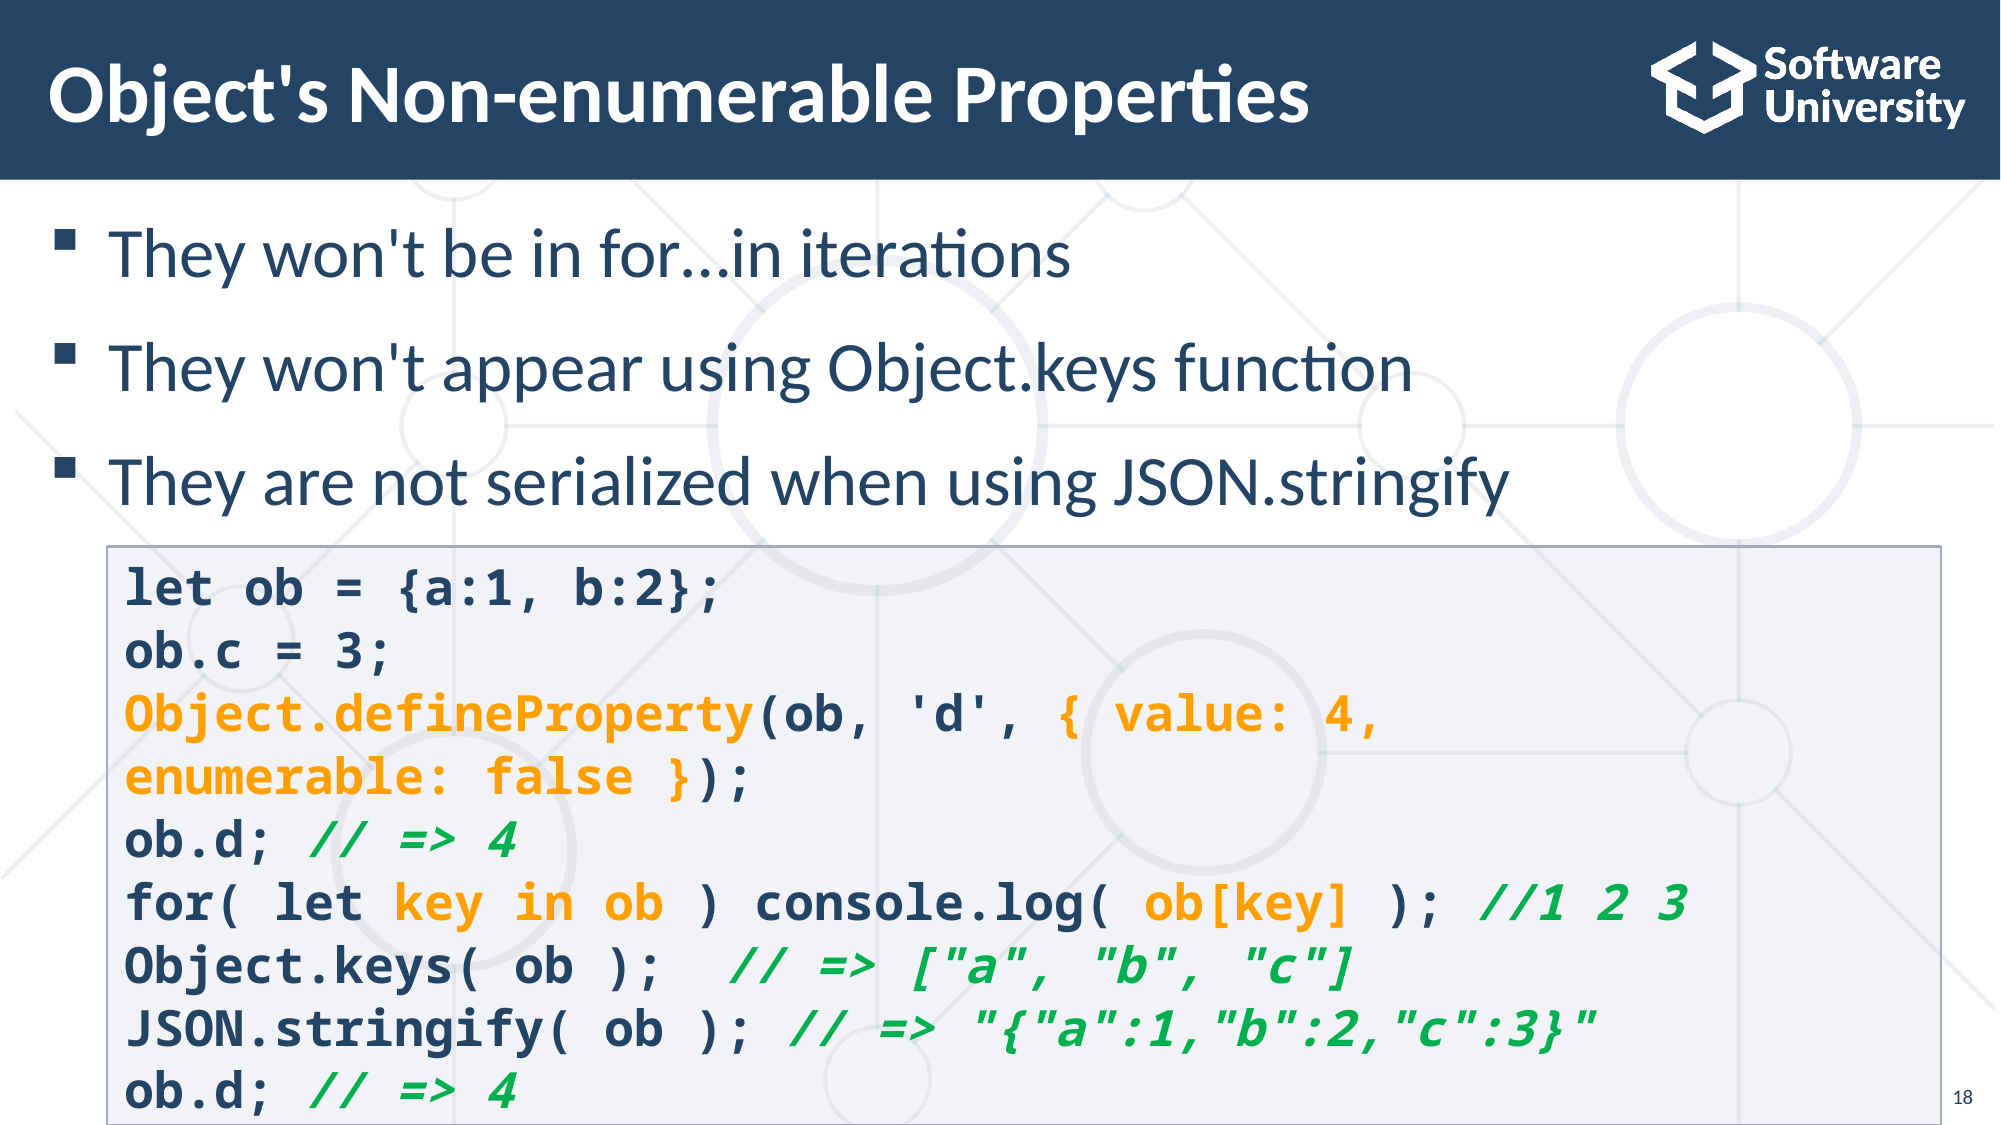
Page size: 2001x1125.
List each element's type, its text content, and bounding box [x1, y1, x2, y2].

slide_number 18 [1927, 1067, 1989, 1117]
picture [1651, 41, 1966, 134]
text_box let ob = {a:1, b:2}; ob.c = 3; Object.defineProperty(ob, 'd', { value: 4, enumerable: false }); ob.d; // => 4 for( let key in ob ) console.log( ob[key] ); //1 2 3 Object.keys( ob ); // => ["a", "b", "c"] JSON.stringify( ob ); // => "{"a":1,"b":2,"c":3}" ob.d; // => 4 [106, 546, 1942, 1125]
list They won't be in for…in iterations They won't appear using Object.keys function They are not serialized when using JSON.stringify [31, 196, 1970, 1104]
title Object's Non-enumerable Properties [31, 16, 1625, 162]
